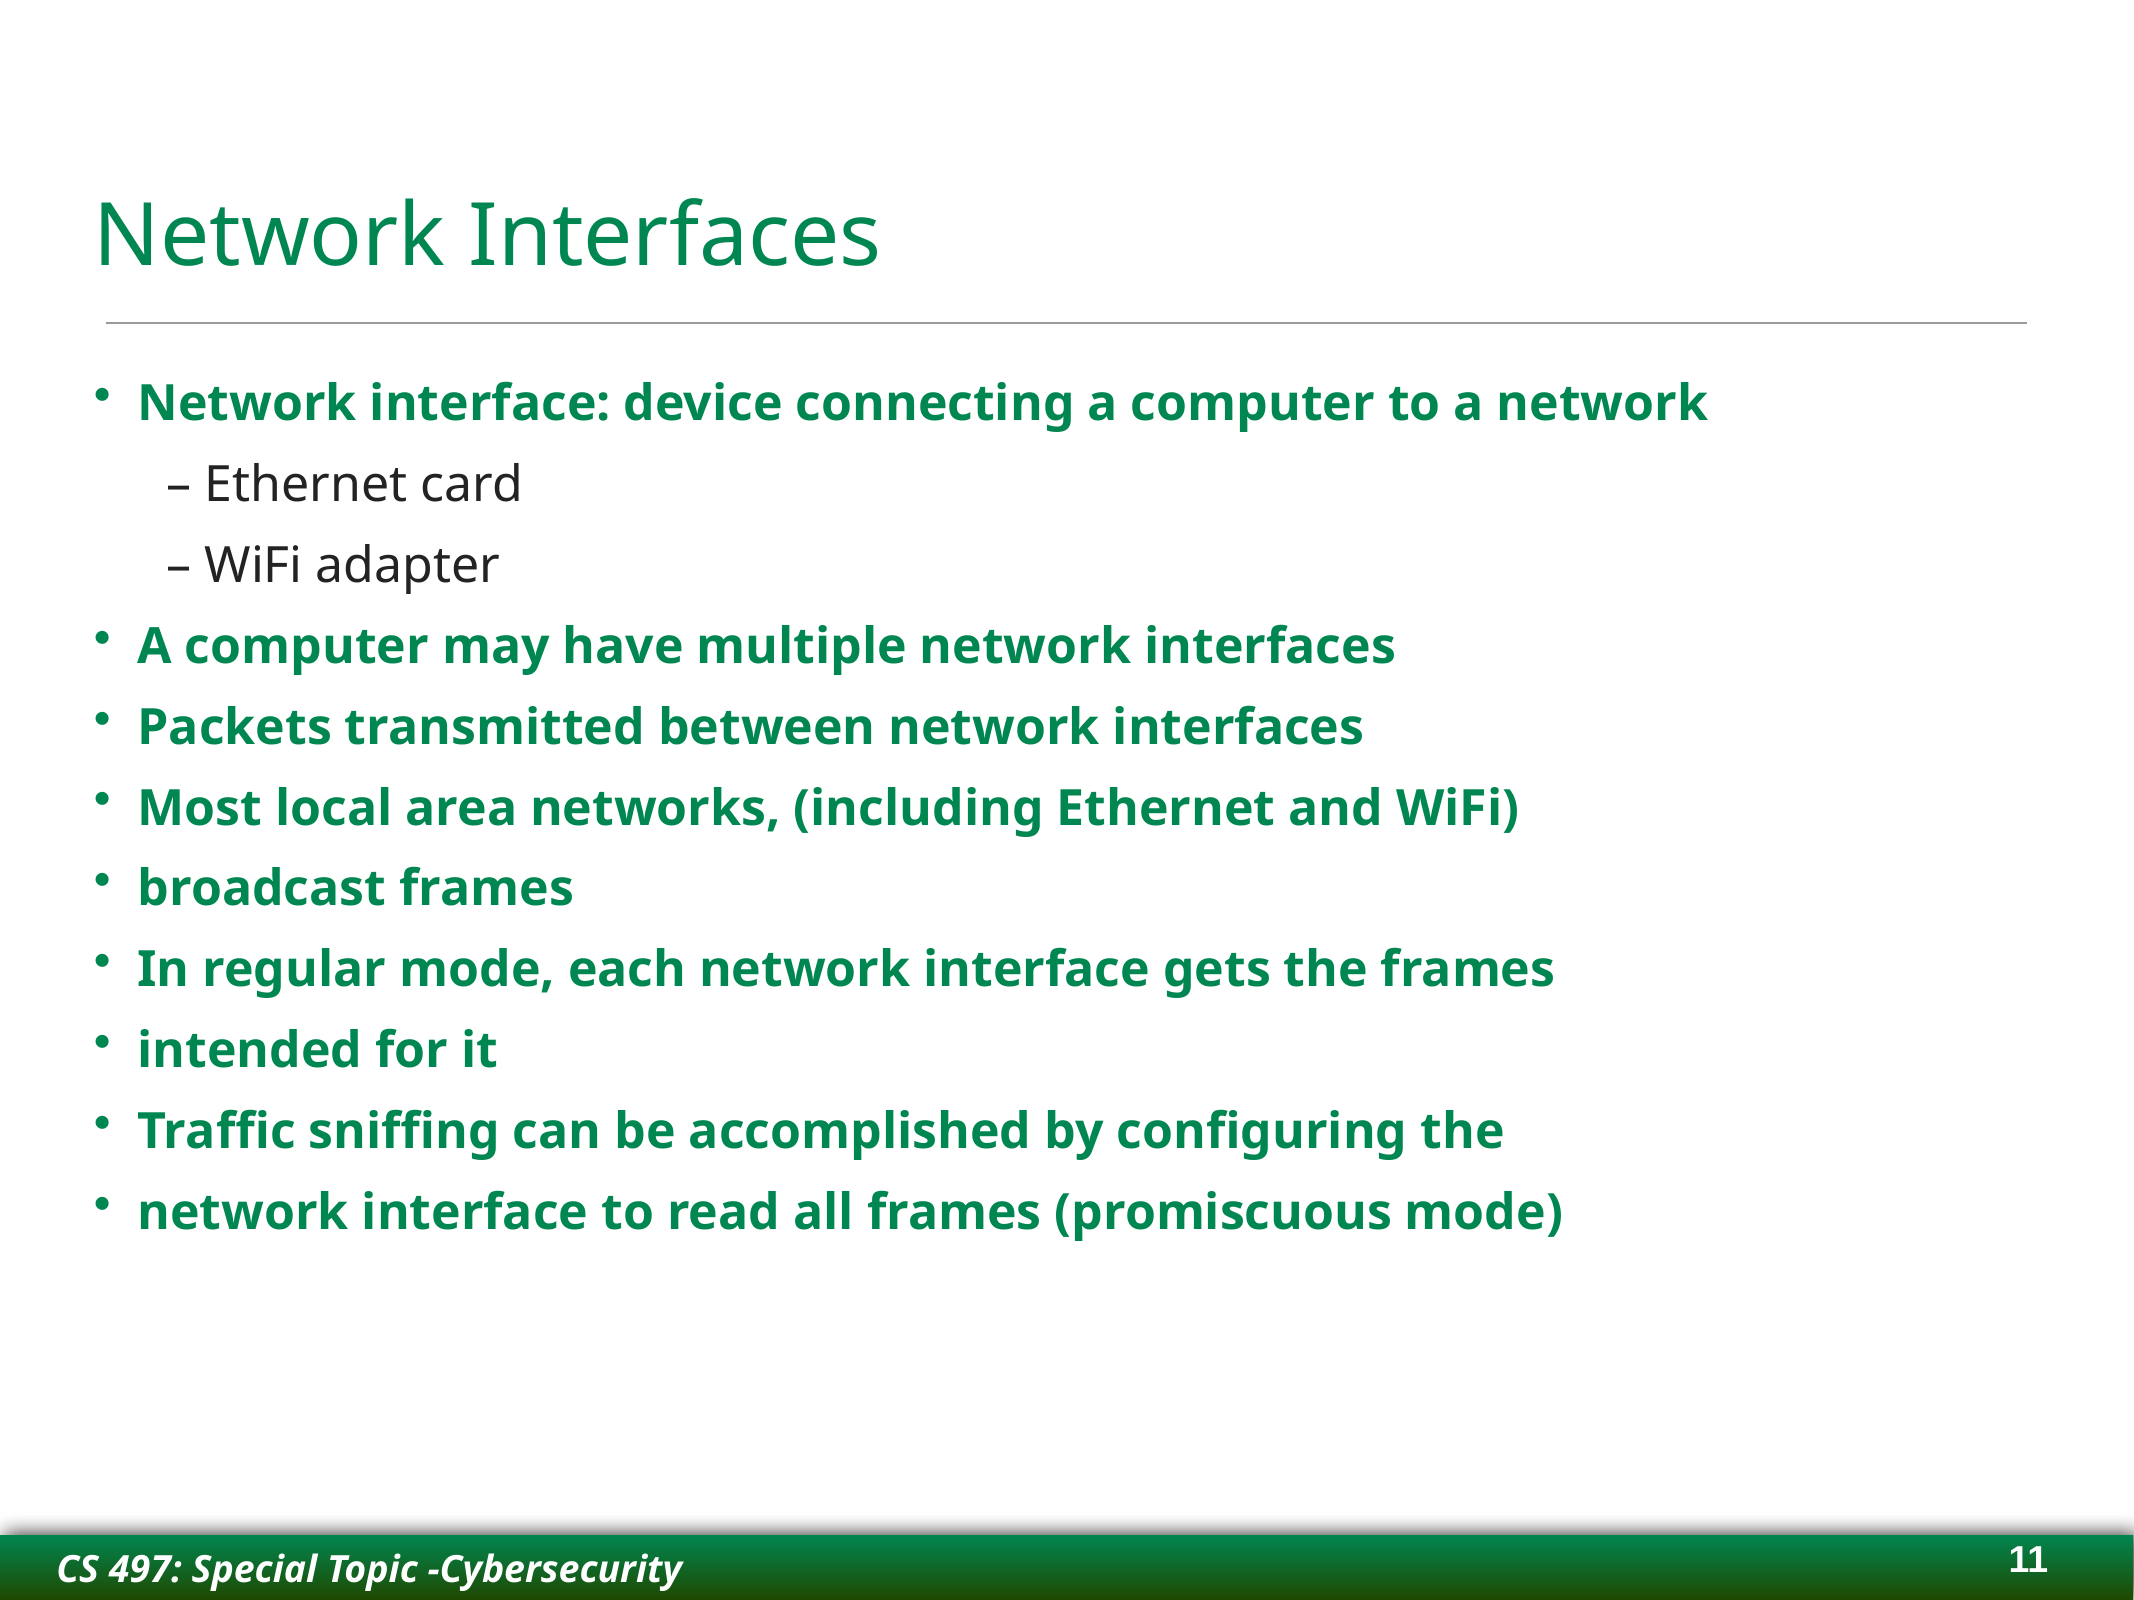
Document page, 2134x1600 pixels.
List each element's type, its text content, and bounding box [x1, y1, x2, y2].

list Network interface: device connecting a computer to a network – Ethernet card – WiFi adapter A computer may have multiple network interfaces Packets transmitted between network interfaces Most local area networks, (including Ethernet and WiFi) broadcast frames In regular mode, each network interface gets the frames intended for it Traffic sniffing can be accomplished by configuring the network interface to read all frames (promiscuous mode) [93, 370, 2041, 1449]
title Network Interfaces [93, 53, 2041, 284]
slide_number 11 [2001, 1534, 2049, 1582]
